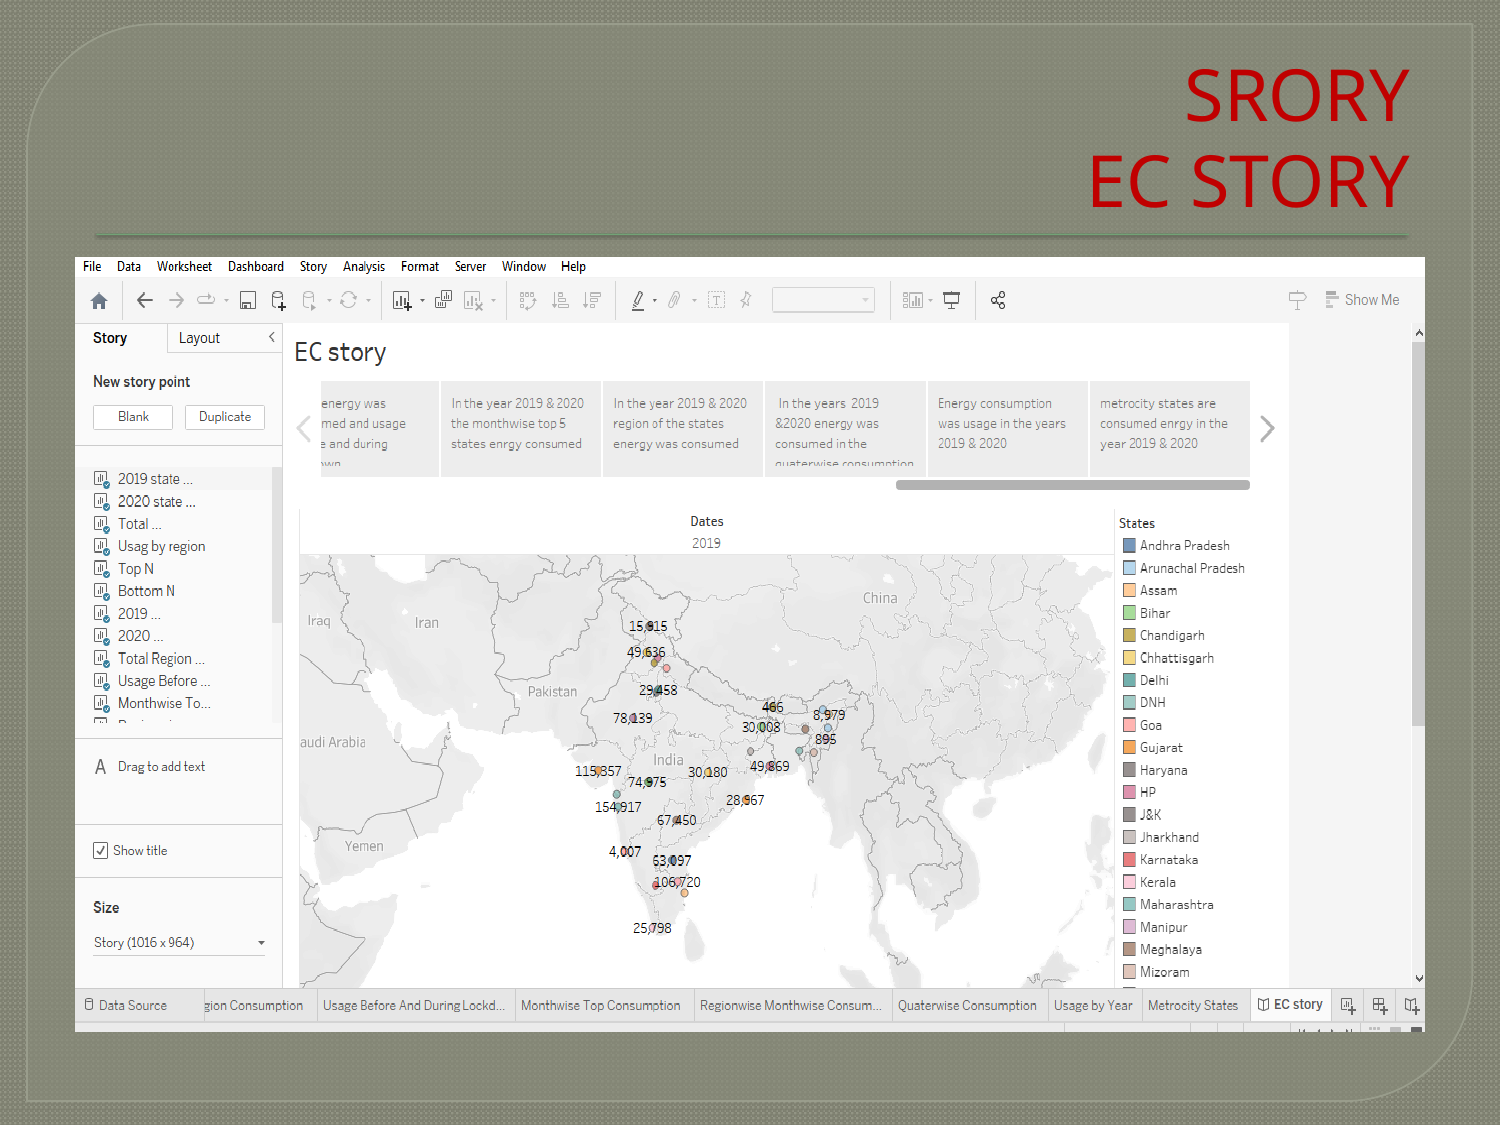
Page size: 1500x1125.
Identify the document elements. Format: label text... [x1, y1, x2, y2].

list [74, 257, 1426, 1032]
title SRORY EC STORY [75, 41, 1425, 230]
